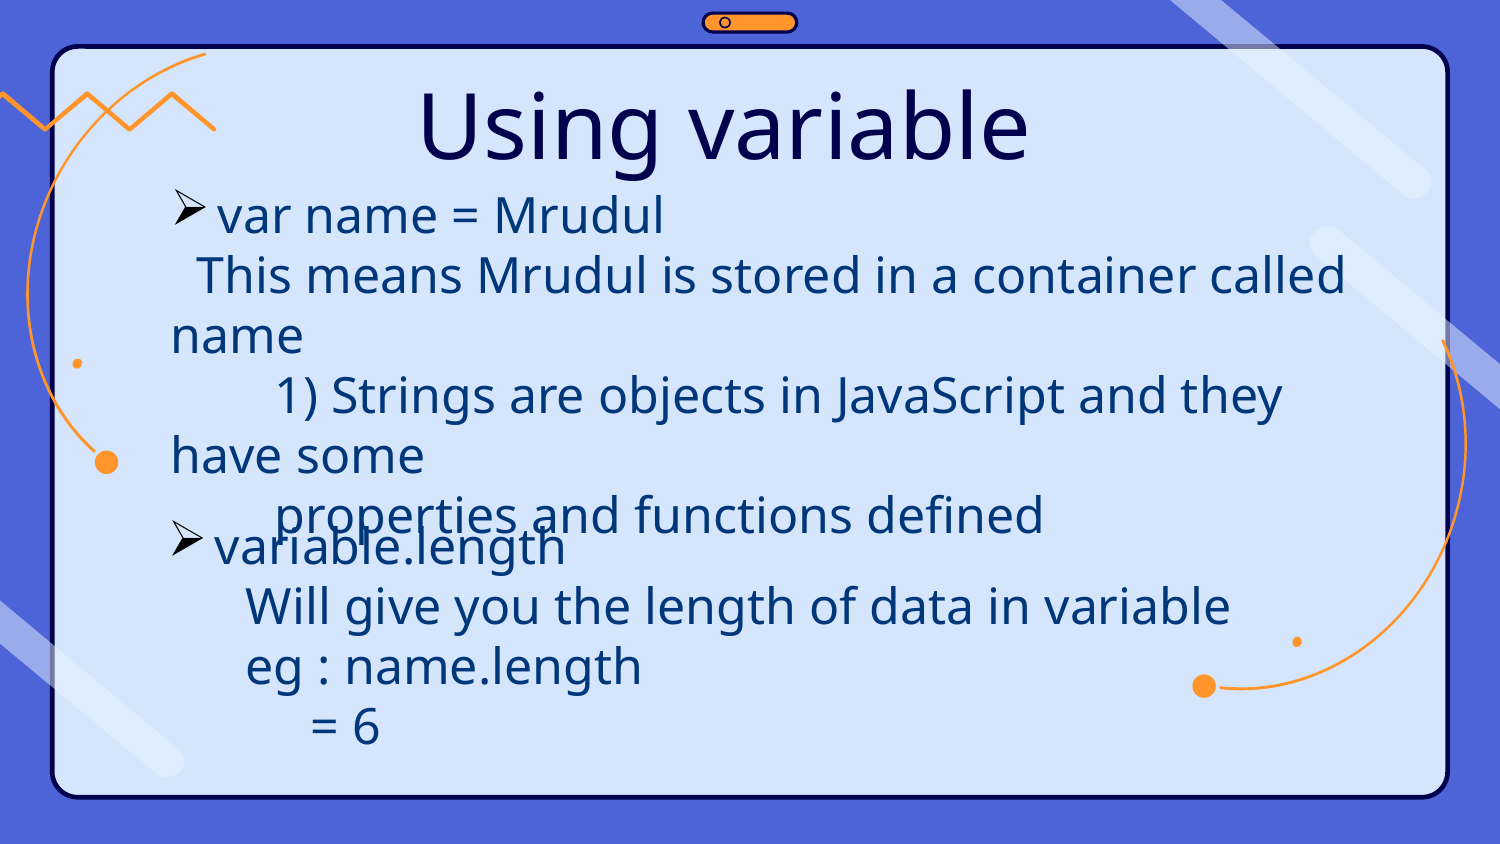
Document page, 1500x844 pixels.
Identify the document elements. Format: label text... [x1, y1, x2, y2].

text_box [0, 91, 104, 132]
text_box variable.length Will give you the length of data in variable eg : name.length = 6 [153, 506, 1427, 822]
text_box var name = Mrudul This means Mrudul is stored in a container called name 1) Strings are objects in JavaScript and they have some properties and functions defined [155, 175, 1392, 506]
title Using variable [104, 53, 1368, 147]
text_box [1245, 308, 1474, 754]
